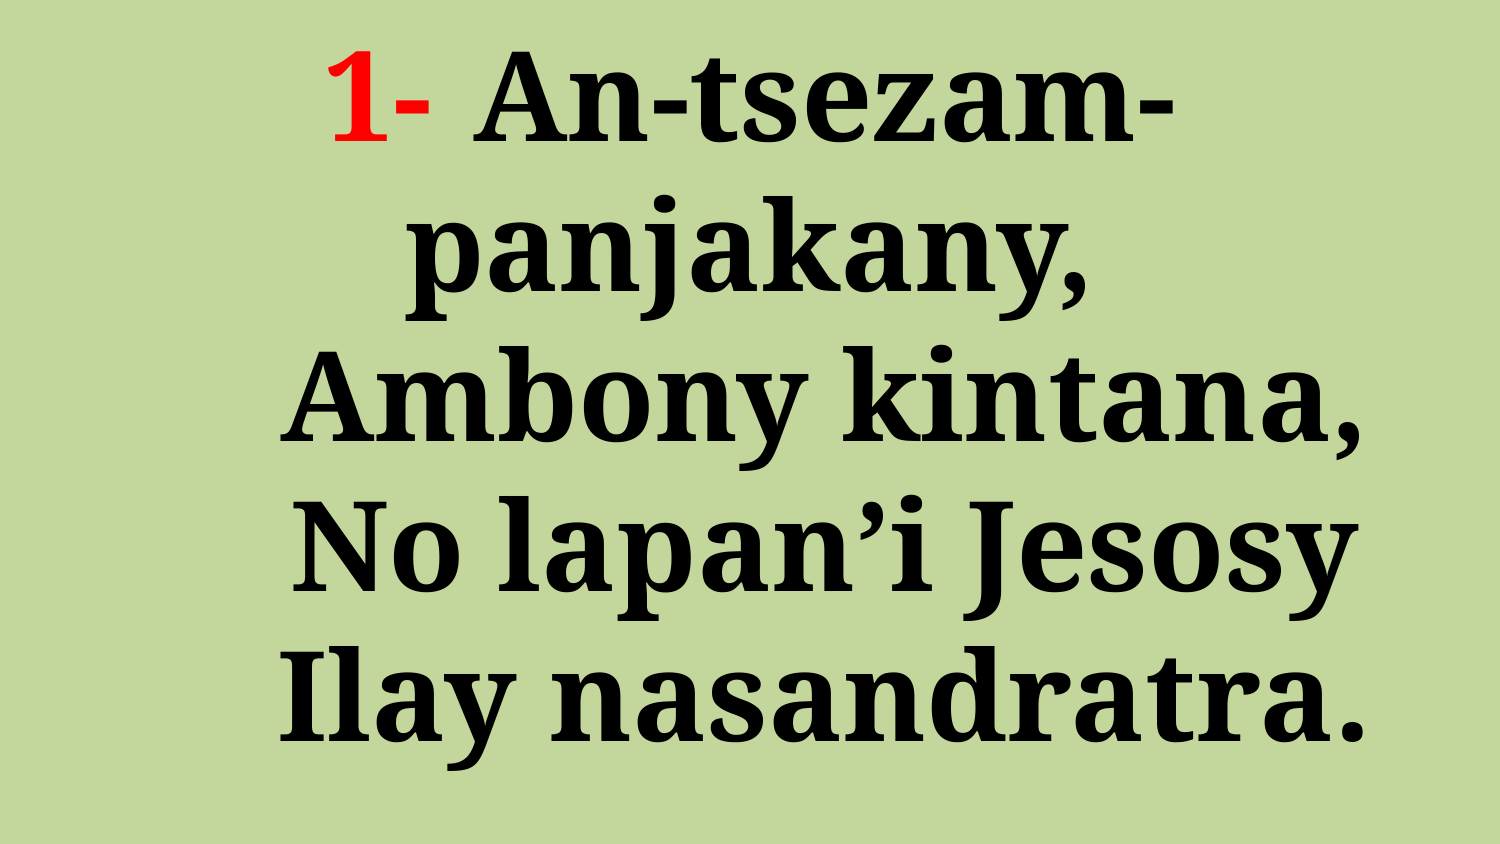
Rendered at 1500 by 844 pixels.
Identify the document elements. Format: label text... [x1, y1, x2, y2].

title 1- An-tsezam-panjakany, Ambony kintana, No lapan’i Jesosy Ilay nasandratra. [0, 8, 1500, 844]
